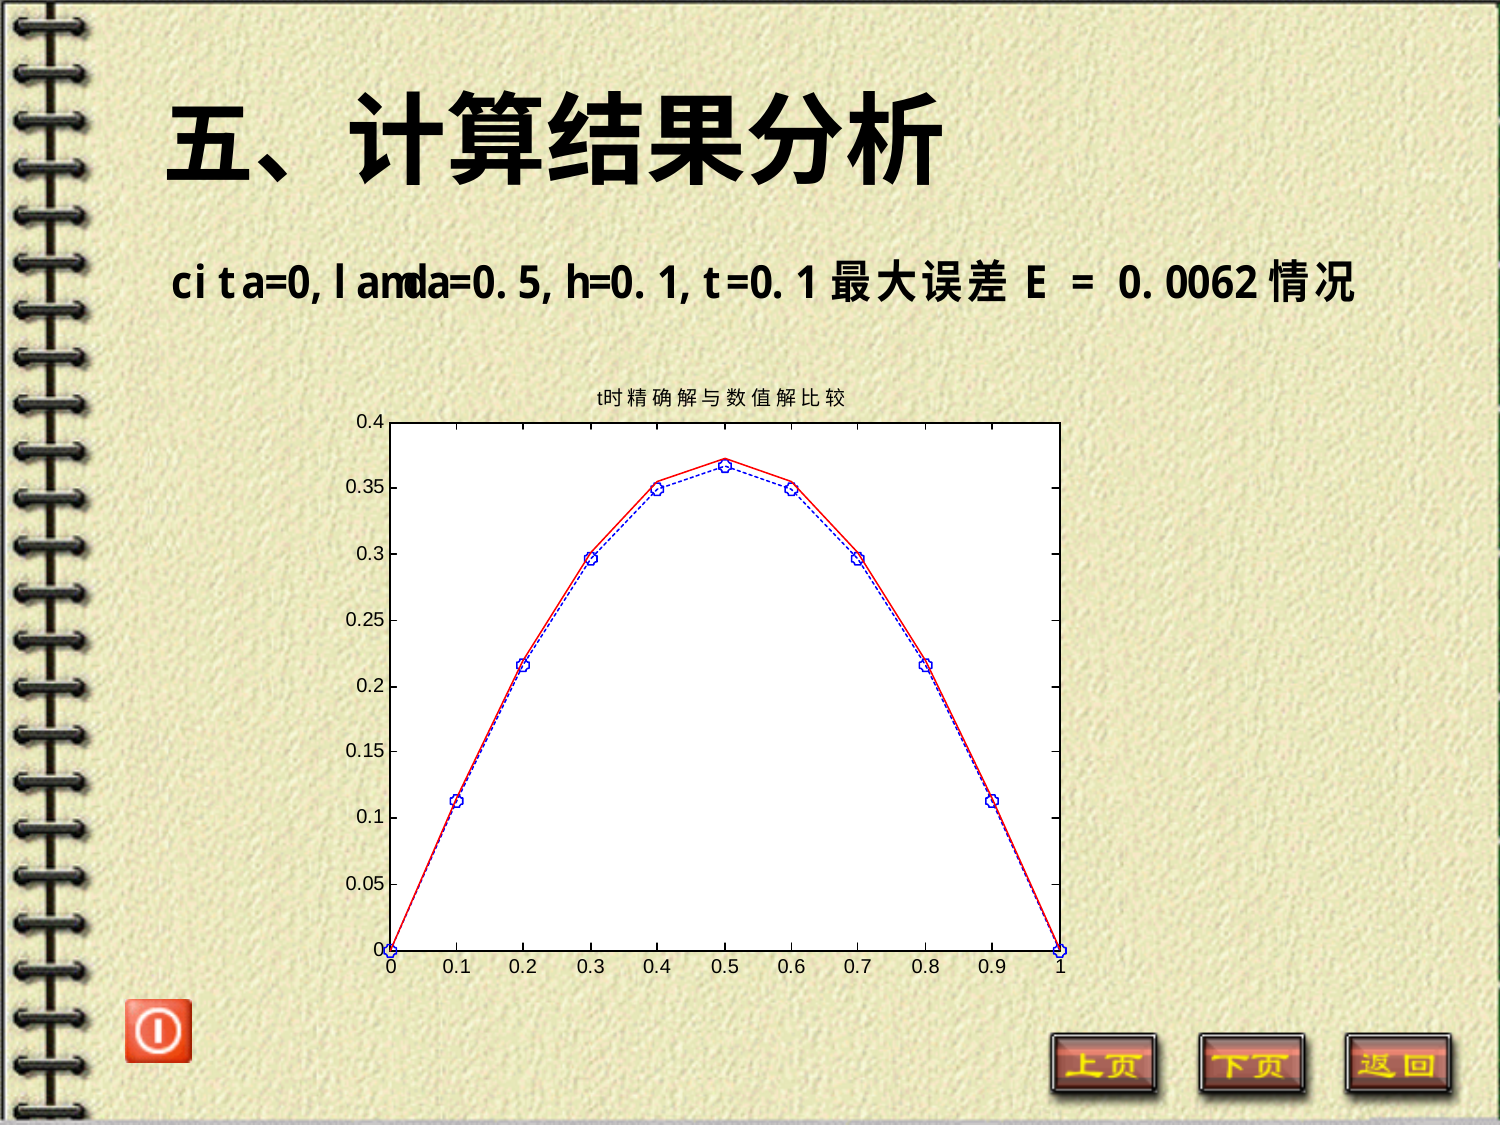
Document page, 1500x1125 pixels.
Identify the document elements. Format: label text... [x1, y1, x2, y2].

picture [0, 0, 1500, 1125]
title 五、计算结果分析 [147, 42, 1386, 231]
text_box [170, 243, 1363, 473]
